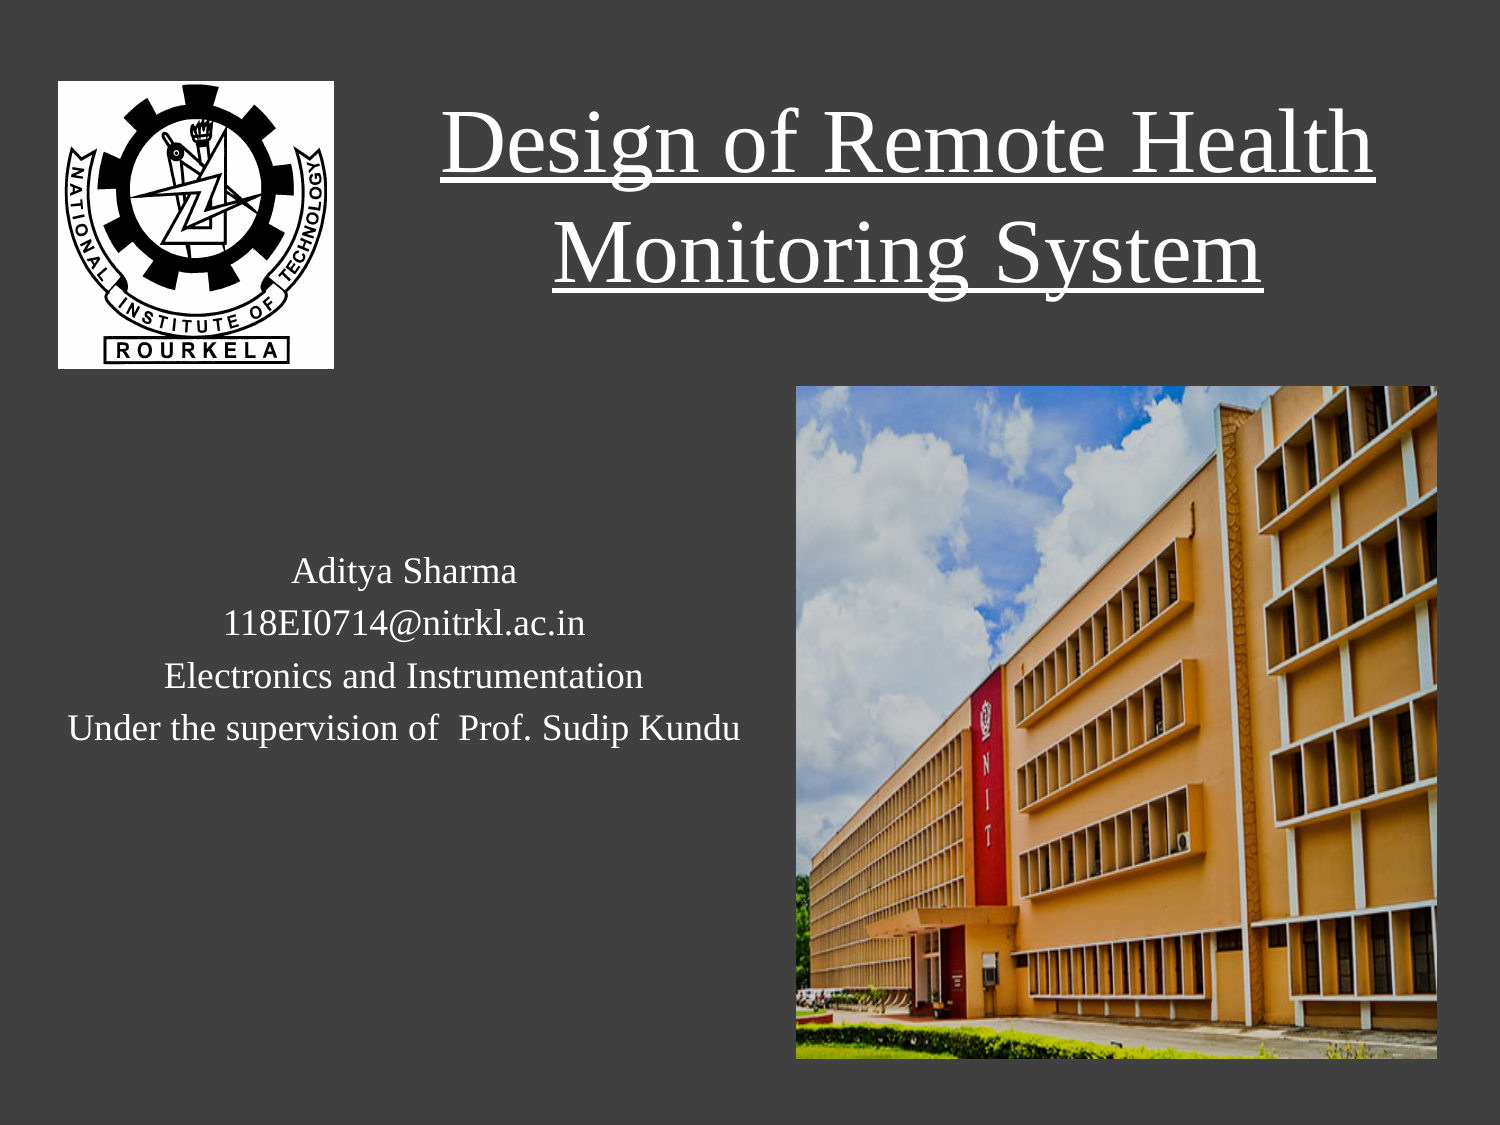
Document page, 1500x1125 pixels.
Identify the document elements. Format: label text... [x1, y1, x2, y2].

picture [58, 81, 334, 369]
picture [796, 386, 1437, 1059]
title Design of Remote Health Monitoring System [351, 70, 1465, 312]
subtitle Aditya Sharma 118EI0714@nitrkl.ac.in Electronics and Instrumentation Under the supervision of Prof. Sudip Kundu [46, 480, 762, 879]
